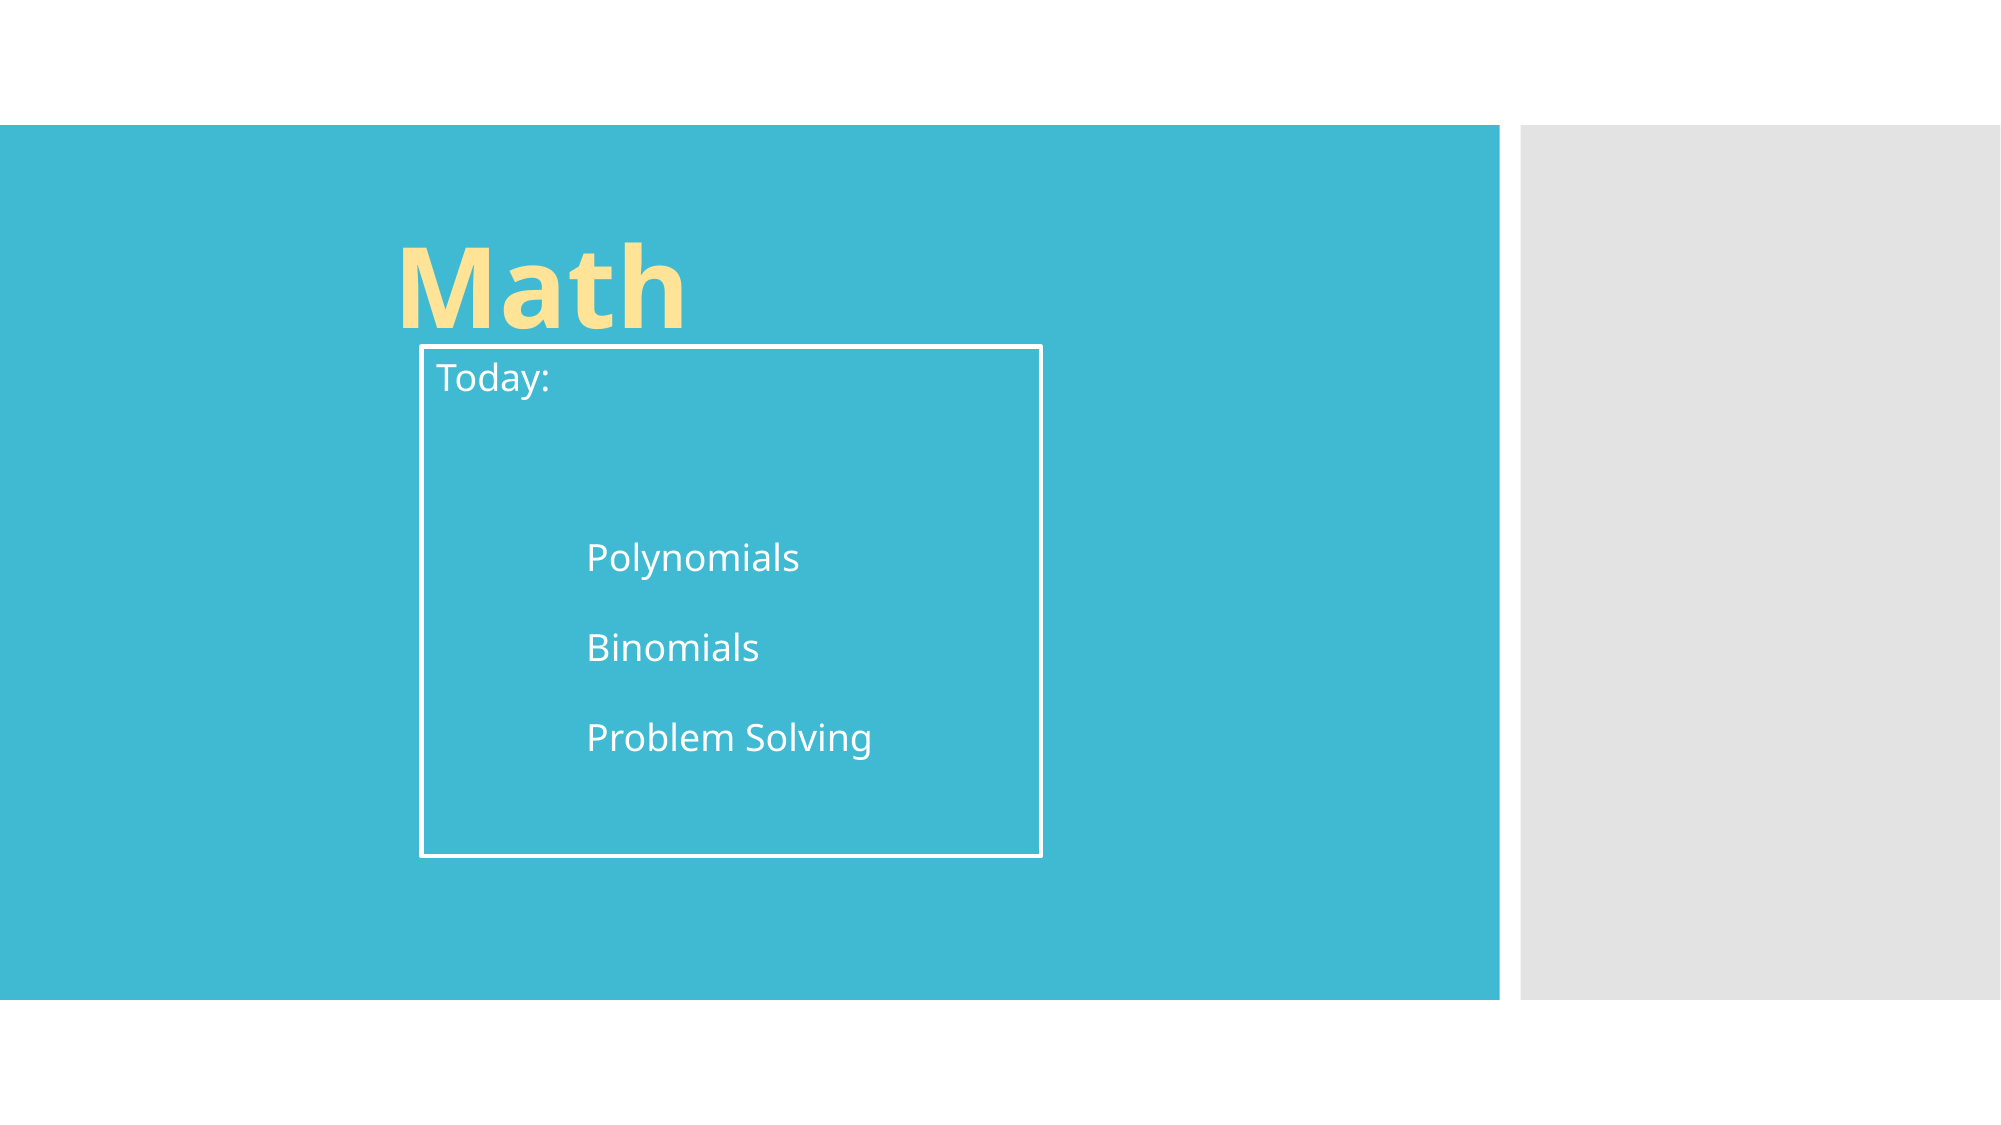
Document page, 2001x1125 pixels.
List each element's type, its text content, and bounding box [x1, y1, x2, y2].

text_box Today: Polynomials Binomials Problem Solving [421, 346, 1041, 857]
text_box Math [379, 208, 735, 359]
